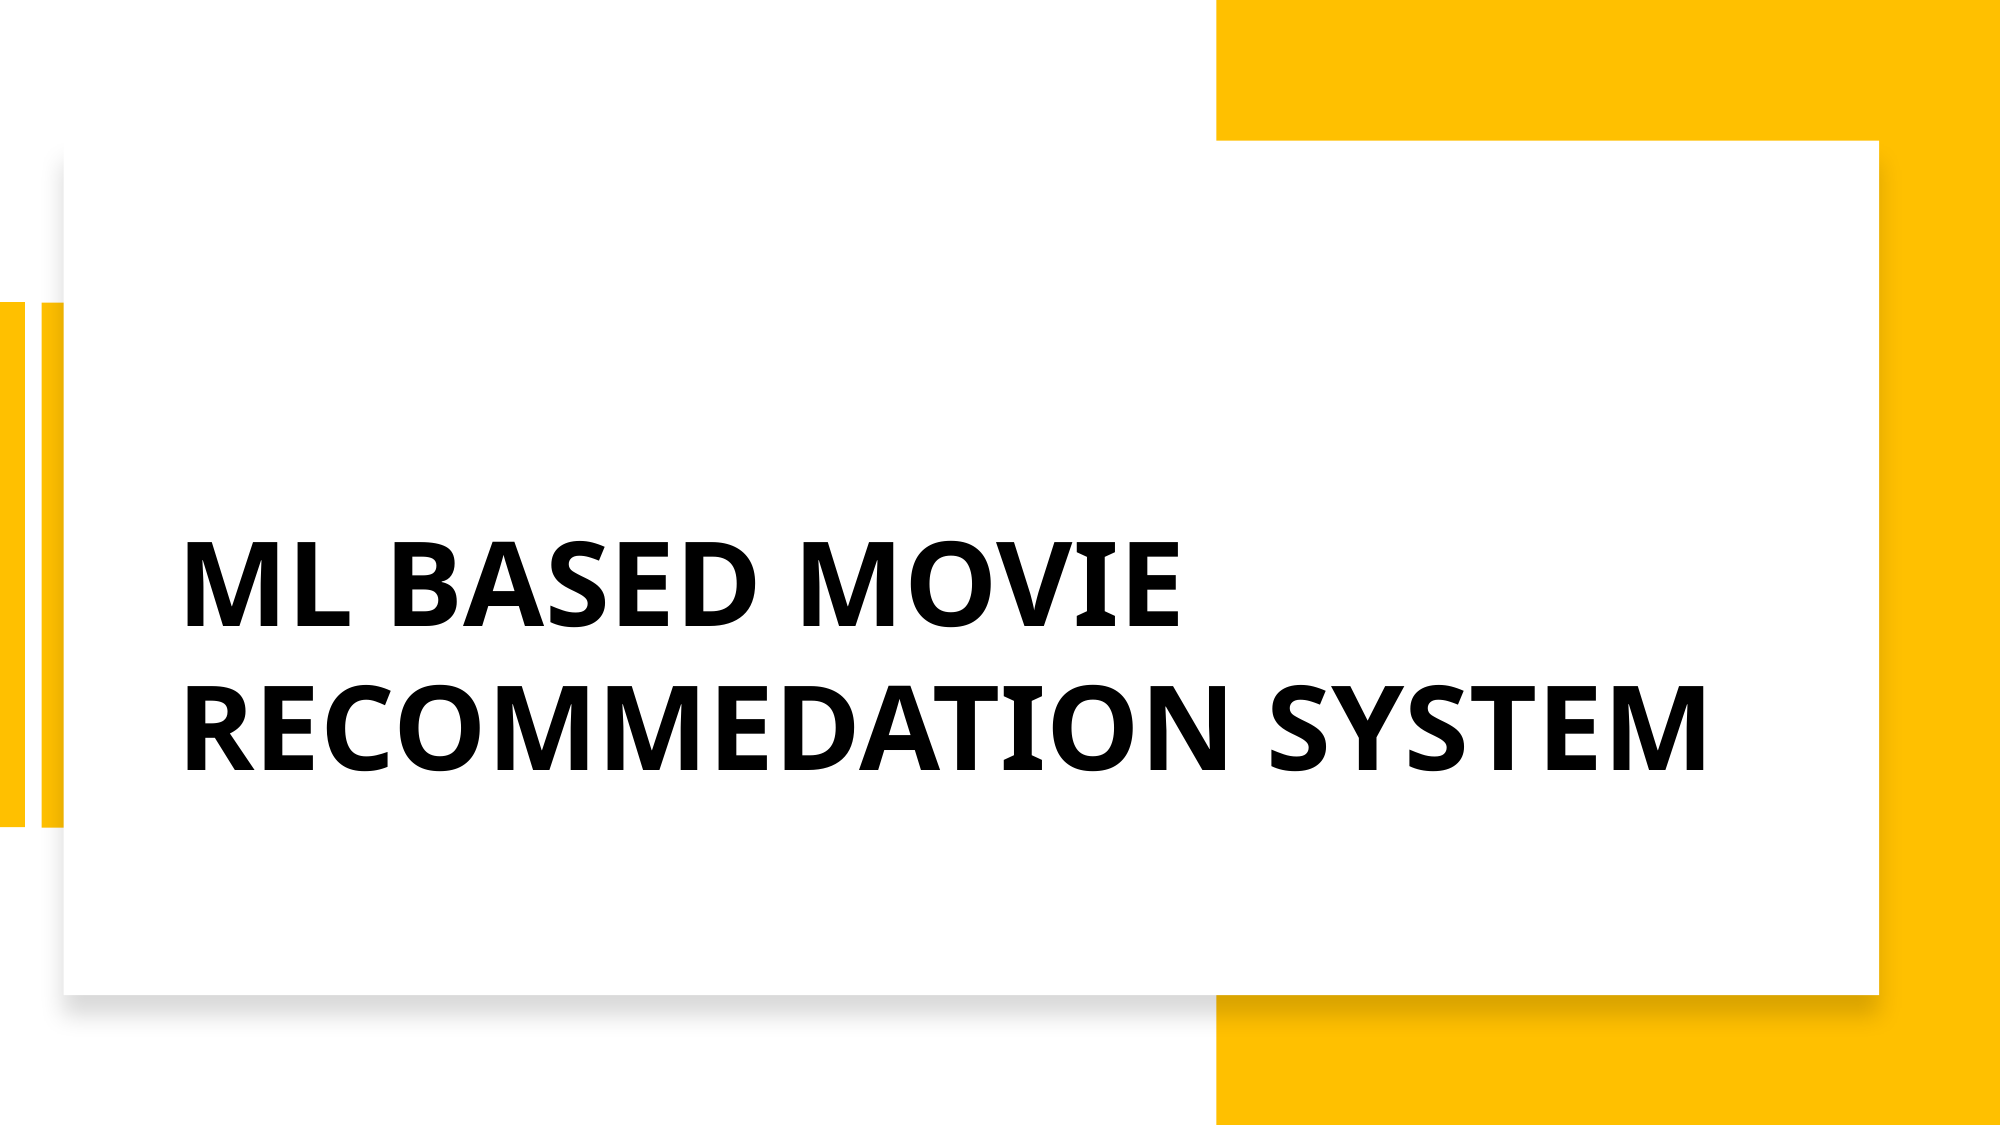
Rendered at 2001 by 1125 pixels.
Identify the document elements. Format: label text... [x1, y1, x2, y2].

text_box [0, 0, 1215, 1125]
text_box [0, 301, 26, 828]
text_box [1215, 0, 2000, 1125]
text_box [63, 140, 1880, 996]
text_box [41, 302, 53, 829]
text_box ML BASED MOVIE RECOMMEDATION SYSTEM [162, 503, 1788, 929]
